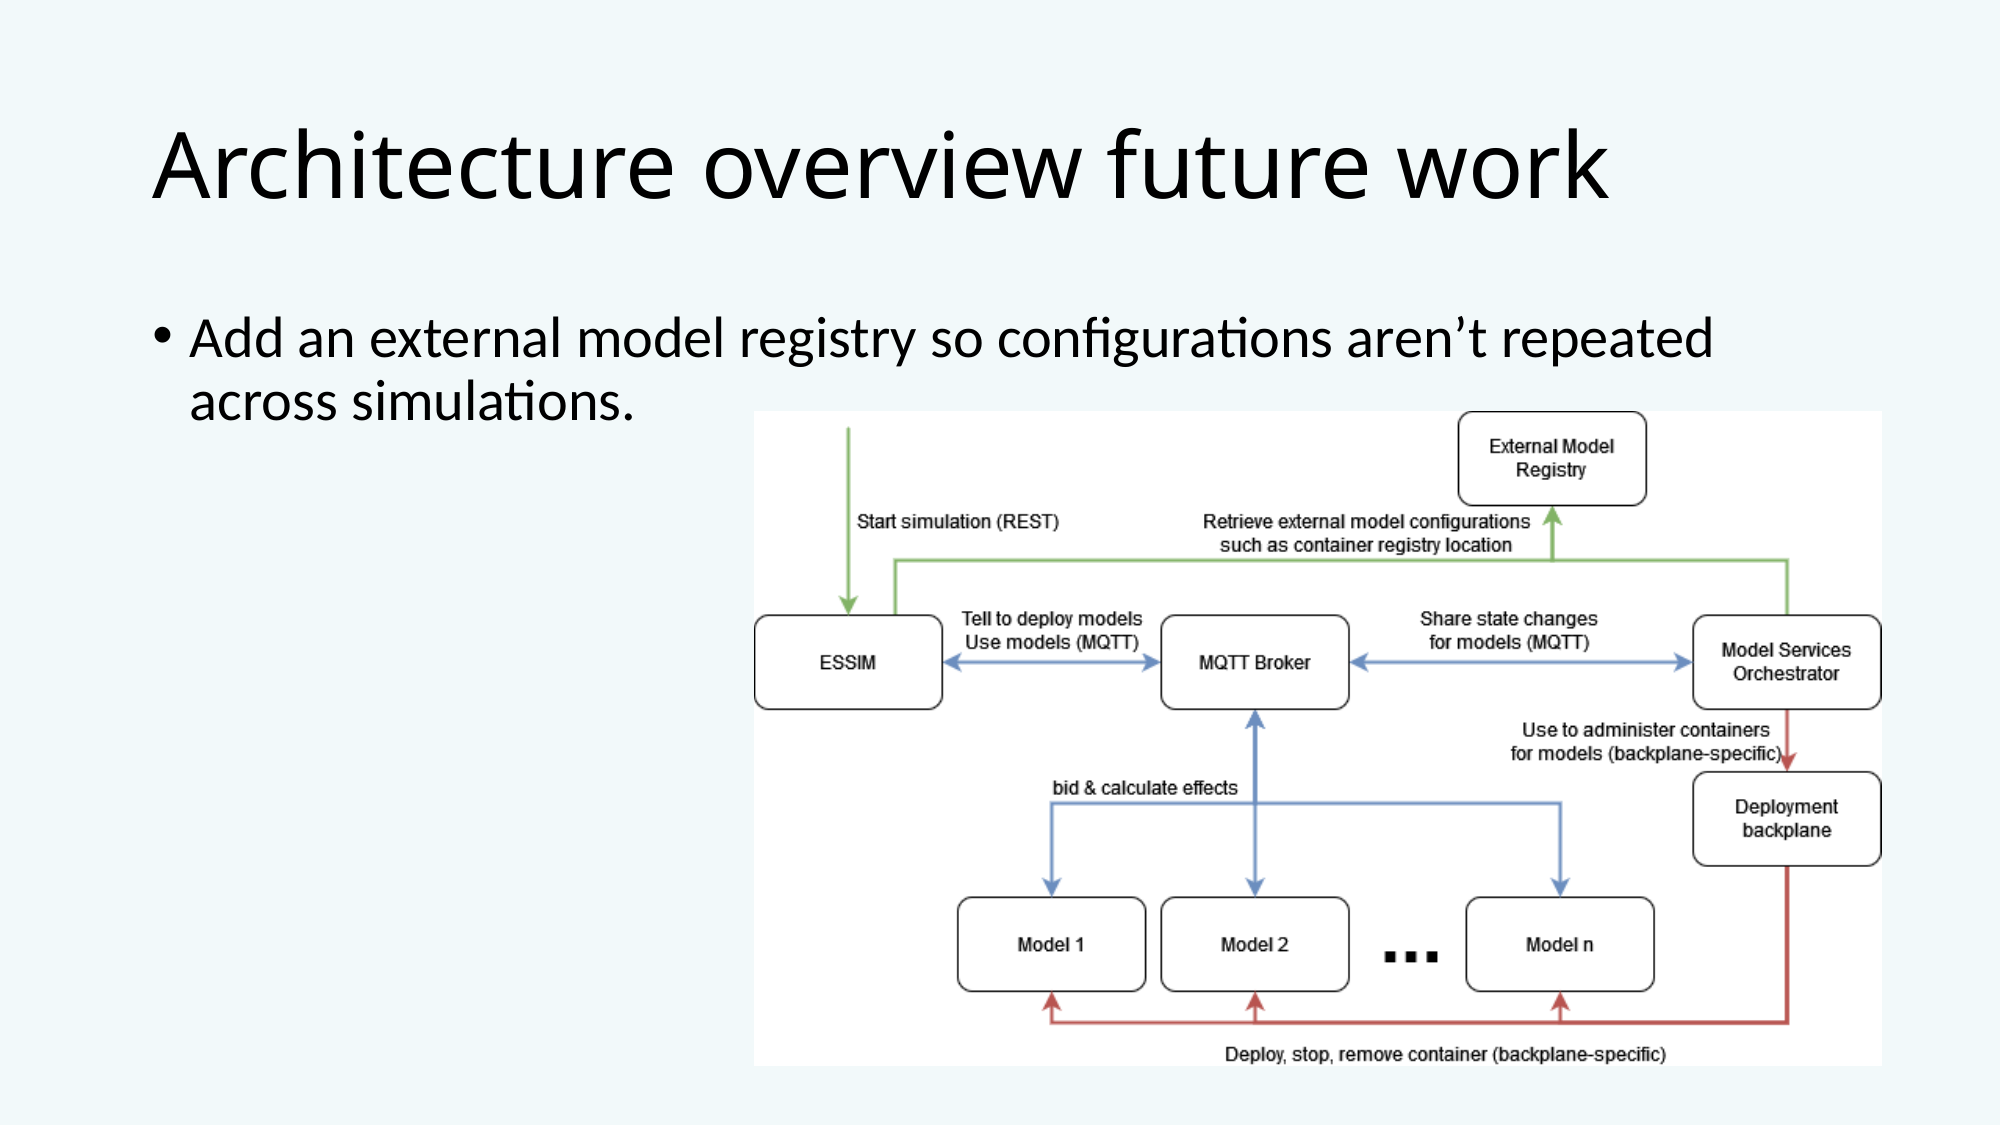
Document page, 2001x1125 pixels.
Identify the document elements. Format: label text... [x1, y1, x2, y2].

picture [754, 411, 1882, 1066]
title Architecture overview future work [137, 59, 1863, 278]
list Add an external model registry so configurations aren’t repeated across simulations. [137, 299, 1863, 1014]
